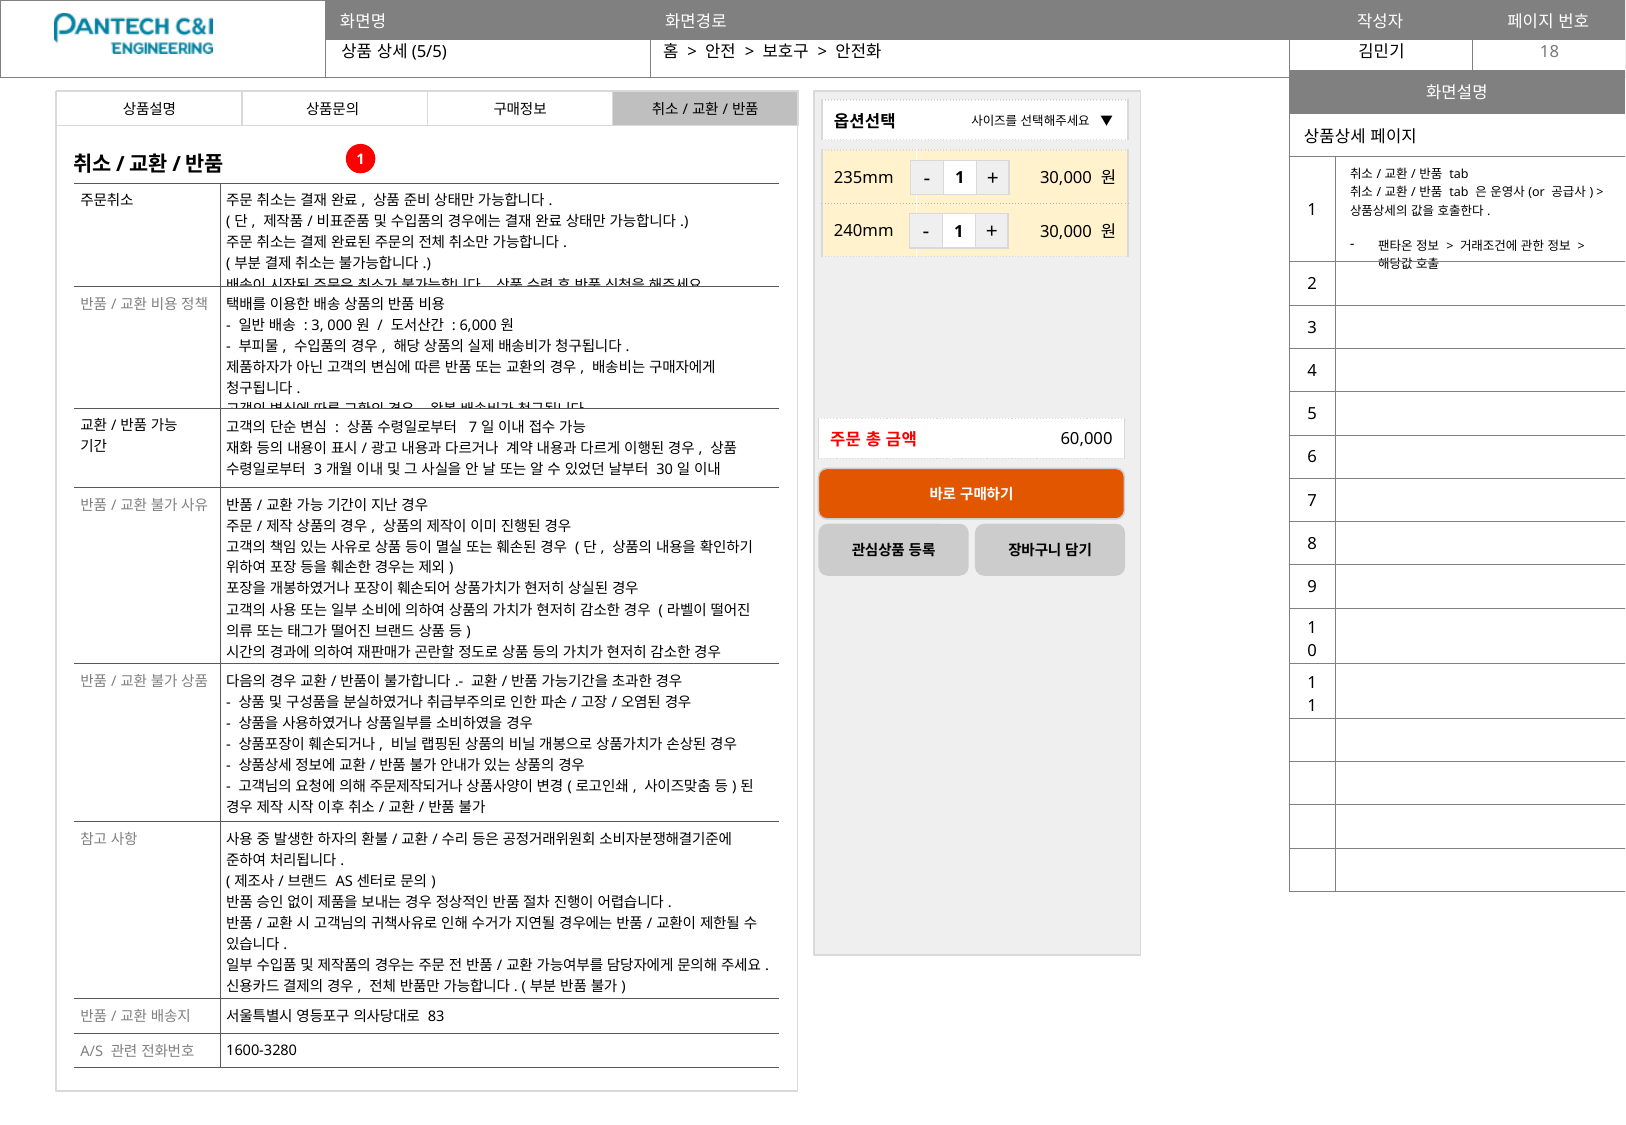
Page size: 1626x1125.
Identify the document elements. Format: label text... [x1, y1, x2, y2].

table_header + [977, 161, 1008, 194]
table_cell 5 [1290, 392, 1335, 435]
table_cell [1290, 805, 1335, 848]
table_cell [1336, 719, 1625, 761]
table_cell [1336, 392, 1625, 435]
text_box 바로 구매하기 [818, 468, 1125, 519]
table_cell [1336, 262, 1625, 305]
table_cell [1336, 805, 1625, 848]
text_box [56, 126, 798, 1092]
table_cell 9 [1290, 565, 1335, 608]
table_cell 사용 중 발생한 하자의 환불/교환/수리 등은 공정거래위원회 소비자분쟁해결기준에 준하여 처리됩니다. (제조사/브랜드 AS센터로 문의) 반품 승인 없이 제품을 보내는 경우 정상적인 반품 절차 진행이 어렵습니다. 반품/교환 시 고객님의 귀책사유로 인해 수거가 지연될 경우에는 반품/교환이 제한될 수 있습니다. 일부 수입품 및 제작품의 경우는 주문 전 반품/교환 가능여부를 담당자에게 문의해 주세요. 신용카드 결제의 경우, 전체 반품만 가능합니다. (부분 반품 불가) [221, 822, 779, 998]
table_cell [1336, 849, 1625, 891]
text_box 상품 상세(5/5) [326, 33, 648, 68]
table_cell 1 [1290, 157, 1335, 261]
table_cell 4 [1290, 349, 1335, 391]
table_cell [1290, 849, 1335, 891]
slide_number 18 [1474, 33, 1625, 70]
table_cell 30,000 원 [917, 204, 1127, 256]
table_cell 다음의 경우 교환/반품이 불가합니다.- 교환/반품 가능기간을 초과한 경우 - 상품 및 구성품을 분실하였거나 취급부주의로 인한 파손/고장/오염된 경우 - 상품을 사용하였거나 상품일부를 소비하였을 경우 - 상품포장이 훼손되거나, 비닐 랩핑된 상품의 비닐 개봉으로 상품가치가 손상된 경우 - 상품상세 정보에 교환/반품 불가 안내가 있는 상품의 경우 - 고객님의 요청에 의해 주문제작되거나 상품사양이 변경(로고인쇄, 사이즈맞춤 등)된 경우 제작 시작 이후 취소/교환/반품 불가 [221, 664, 779, 821]
table_cell [1336, 436, 1625, 478]
table_cell 참고 사항 [74, 822, 220, 998]
text_box 홈 > 안전 > 보호구 > 안전화 [648, 33, 971, 68]
table_cell 반품/교환 불가 상품 [74, 664, 220, 821]
table_header - [910, 214, 942, 247]
table_cell 10 [1290, 609, 1335, 663]
table_header 상품설명 [57, 92, 241, 125]
table_cell 교환/반품 가능 기간 [74, 409, 220, 487]
table_header 주문 취소는 결재 완료, 상품 준비 상태만 가능합니다. (단, 제작품/비표준품 및 수입품의 경우에는 결재 완료 상태만 가능합니다.) 주문 취소는 결제 완료된 주문의 전체 취소만 가능합니다. (부분 결제 취소는 불가능합니다.) 배송이 시작된 주문은 취소가 불가능합니다. 상품 수령 후 반품 신청을 해주세요. [221, 184, 779, 286]
table_header 60,000 [952, 418, 1124, 458]
table_header 주문취소 [74, 184, 220, 286]
table_cell [1336, 609, 1625, 663]
table_header 30,000 원 [917, 150, 1127, 204]
table_cell 서울특별시 영등포구 의사당대로 83 [221, 999, 779, 1033]
table_cell 7 [1290, 479, 1335, 521]
table_cell [1336, 664, 1625, 718]
table_header 옵션선택 [823, 100, 935, 140]
table_header 상품문의 [243, 92, 427, 125]
table_cell 11 [1290, 664, 1335, 718]
table_header 취소/교환/반품 [613, 92, 797, 125]
table_cell 택배를 이용한 배송 상품의 반품 비용 - 일반 배송 : 3, 000원 / 도서산간 : 6,000원 - 부피물, 수입품의 경우, 해당 상품의 실제 배송비가 청구됩니다. 제품하자가 아닌 고객의 변심에 따른 반품 또는 교환의 경우, 배송비는 구매자에게 청구됩니다. 고객의 변심에 따른 교환의 경우, 왕복 배송비가 청구됩니다. [221, 287, 779, 408]
table_cell 반품/교환 배송지 [74, 999, 220, 1033]
table_header 구매정보 [428, 92, 612, 125]
table_cell [1336, 479, 1625, 521]
text_box 관심상품 등록 [819, 524, 968, 576]
table_header 1 [943, 214, 975, 247]
table_header 사이즈를 선택해주세요 ▼ [936, 100, 1127, 140]
table_cell 8 [1290, 522, 1335, 564]
table_cell [1336, 349, 1625, 391]
table_cell [1336, 762, 1625, 804]
table_cell 고객의 단순 변심 : 상품 수령일로부터 7일 이내 접수 가능 재화 등의 내용이 표시/광고 내용과 다르거나 계약 내용과 다르게 이행된 경우, 상품 수령일로부터 3개월 이내 및 그 사실을 안 날 또는 알 수 있었던 날부터 30일 이내 [221, 409, 779, 487]
table_header 1 [944, 161, 976, 194]
table_header 주문 총 금액 [819, 418, 950, 458]
table_cell 반품/교환 비용 정책 [74, 287, 220, 408]
table_cell [1290, 719, 1335, 761]
table_cell 반품/교환 가능 기간이 지난 경우 주문/제작 상품의 경우, 상품의 제작이 이미 진행된 경우 고객의 책임 있는 사유로 상품 등이 멸실 또는 훼손된 경우 (단, 상품의 내용을 확인하기 위하여 포장 등을 훼손한 경우는 제외) 포장을 개봉하였거나 포장이 훼손되어 상품가치가 현저히 상실된 경우 고객의 사용 또는 일부 소비에 의하여 상품의 가치가 현저히 감소한 경우 (라벨이 떨어진 의류 또는 태그가 떨어진 브랜드 상품 등) 시간의 경과에 의하여 재판매가 곤란할 정도로 상품 등의 가치가 현저히 감소한 경우 복제가 가능한 상품 등의 포장을 훼손한 경우 (CD, DVD, Game, 도서 등의 포장 개봉) [221, 488, 779, 663]
table_header 235mm [823, 150, 916, 204]
text_box 취소/교환/반품 [58, 142, 239, 183]
table_header + [976, 214, 1007, 247]
table_cell 취소/교환/반품 tab 취소/교환/반품 tab 은 운영사(or 공급사) > 상품상세의 값을 호출한다. 팬타온 정보 > 거래조건에 관한 정보 > 해당값 호출 [1336, 157, 1625, 261]
table_cell [1336, 565, 1625, 608]
text_box 1 [345, 143, 376, 174]
text_box [813, 91, 1141, 955]
table_cell 상품상세 페이지 [1290, 114, 1625, 156]
table_cell [1336, 306, 1625, 348]
table_cell [1290, 762, 1335, 804]
text_box 장바구니 담기 [975, 524, 1125, 576]
table_header 화면설명 [1290, 71, 1625, 113]
table_header - [911, 161, 943, 194]
table_cell 2 [1290, 262, 1335, 305]
table_cell 3 [1290, 306, 1335, 348]
table_cell 6 [1290, 436, 1335, 478]
picture [54, 13, 213, 54]
table_cell [1336, 522, 1625, 564]
table_cell 반품/교환 불가 사유 [74, 488, 220, 663]
table_cell 1600-3280 [221, 1034, 779, 1067]
table_cell 240mm [823, 204, 916, 256]
table_cell A/S 관련 전화번호 [74, 1034, 220, 1067]
